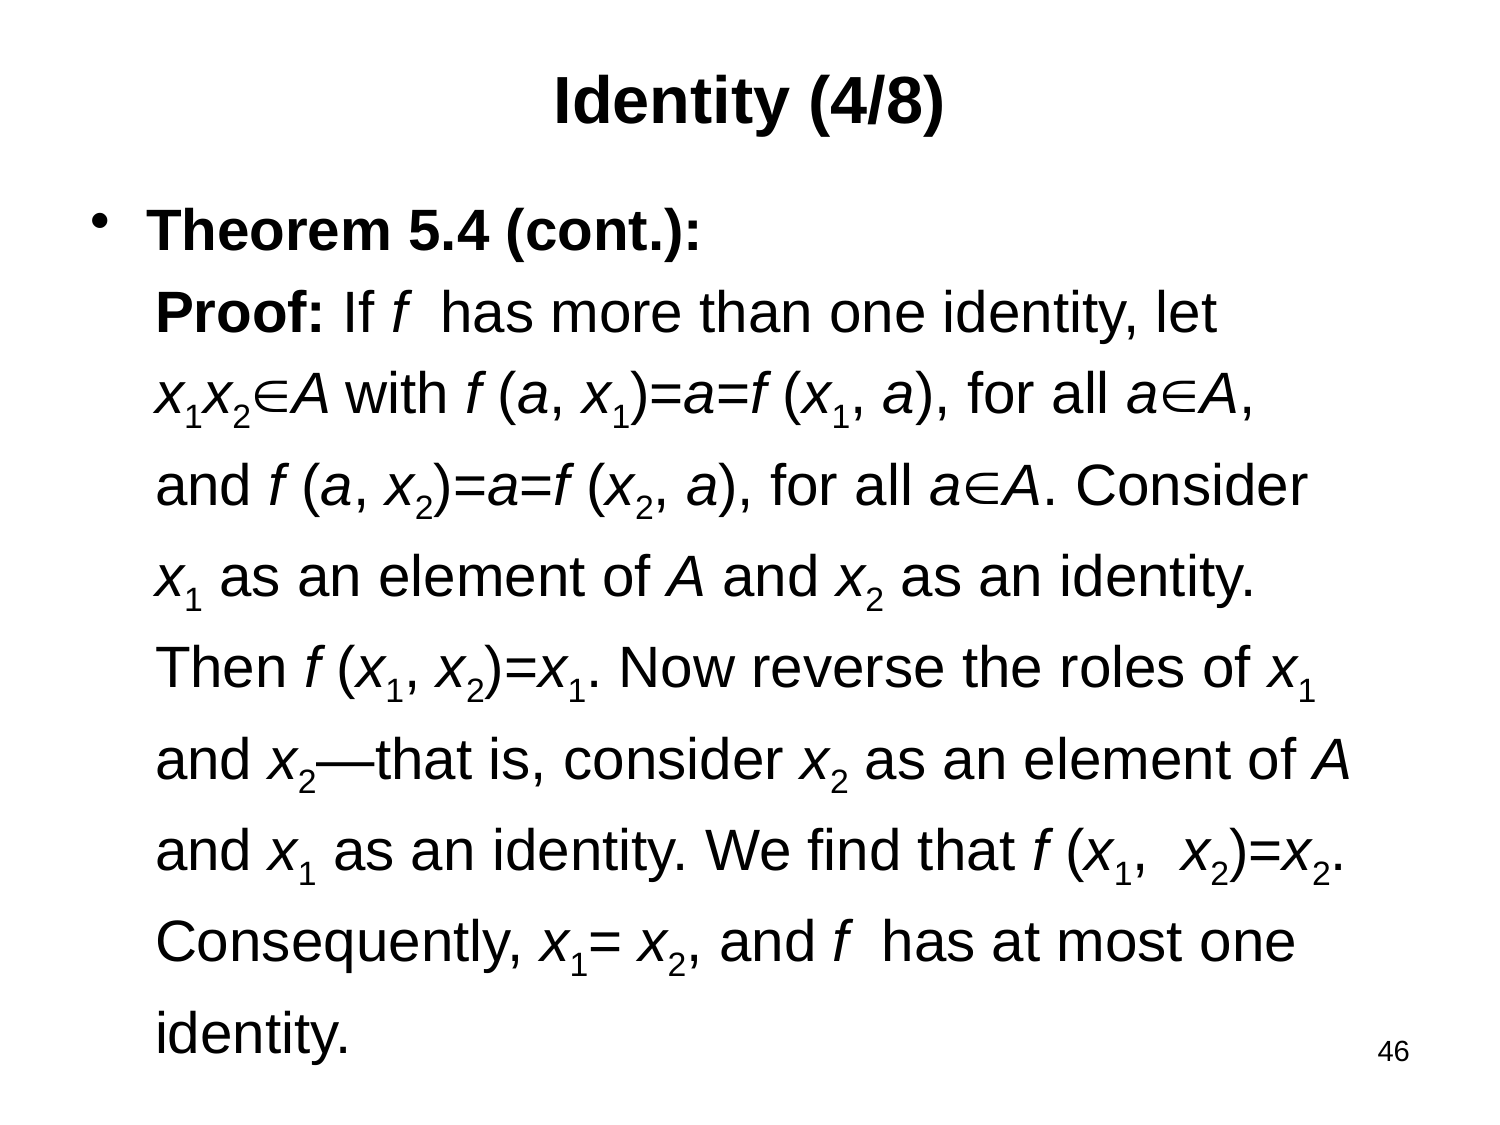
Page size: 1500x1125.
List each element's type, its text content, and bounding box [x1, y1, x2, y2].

title Identity (4/8) [75, 45, 1425, 149]
list Theorem 5.4 (cont.): Proof: If f has more than one identity, let x1x2A with f (a, x1)=a=f (x1, a), for all aA, and f (a, x2)=a=f (x2, a), for all aA. Consider x1 as an element of A and x2 as an identity. Then f (x1, x2)=x1. Now reverse the roles of x1 and x2—that is, consider x2 as an element of A and x1 as an identity. We find that f (x1, x2)=x2. Consequently, x1= x2, and f has at most one identity. [75, 184, 1425, 1005]
slide_number 46 [1074, 1024, 1425, 1103]
